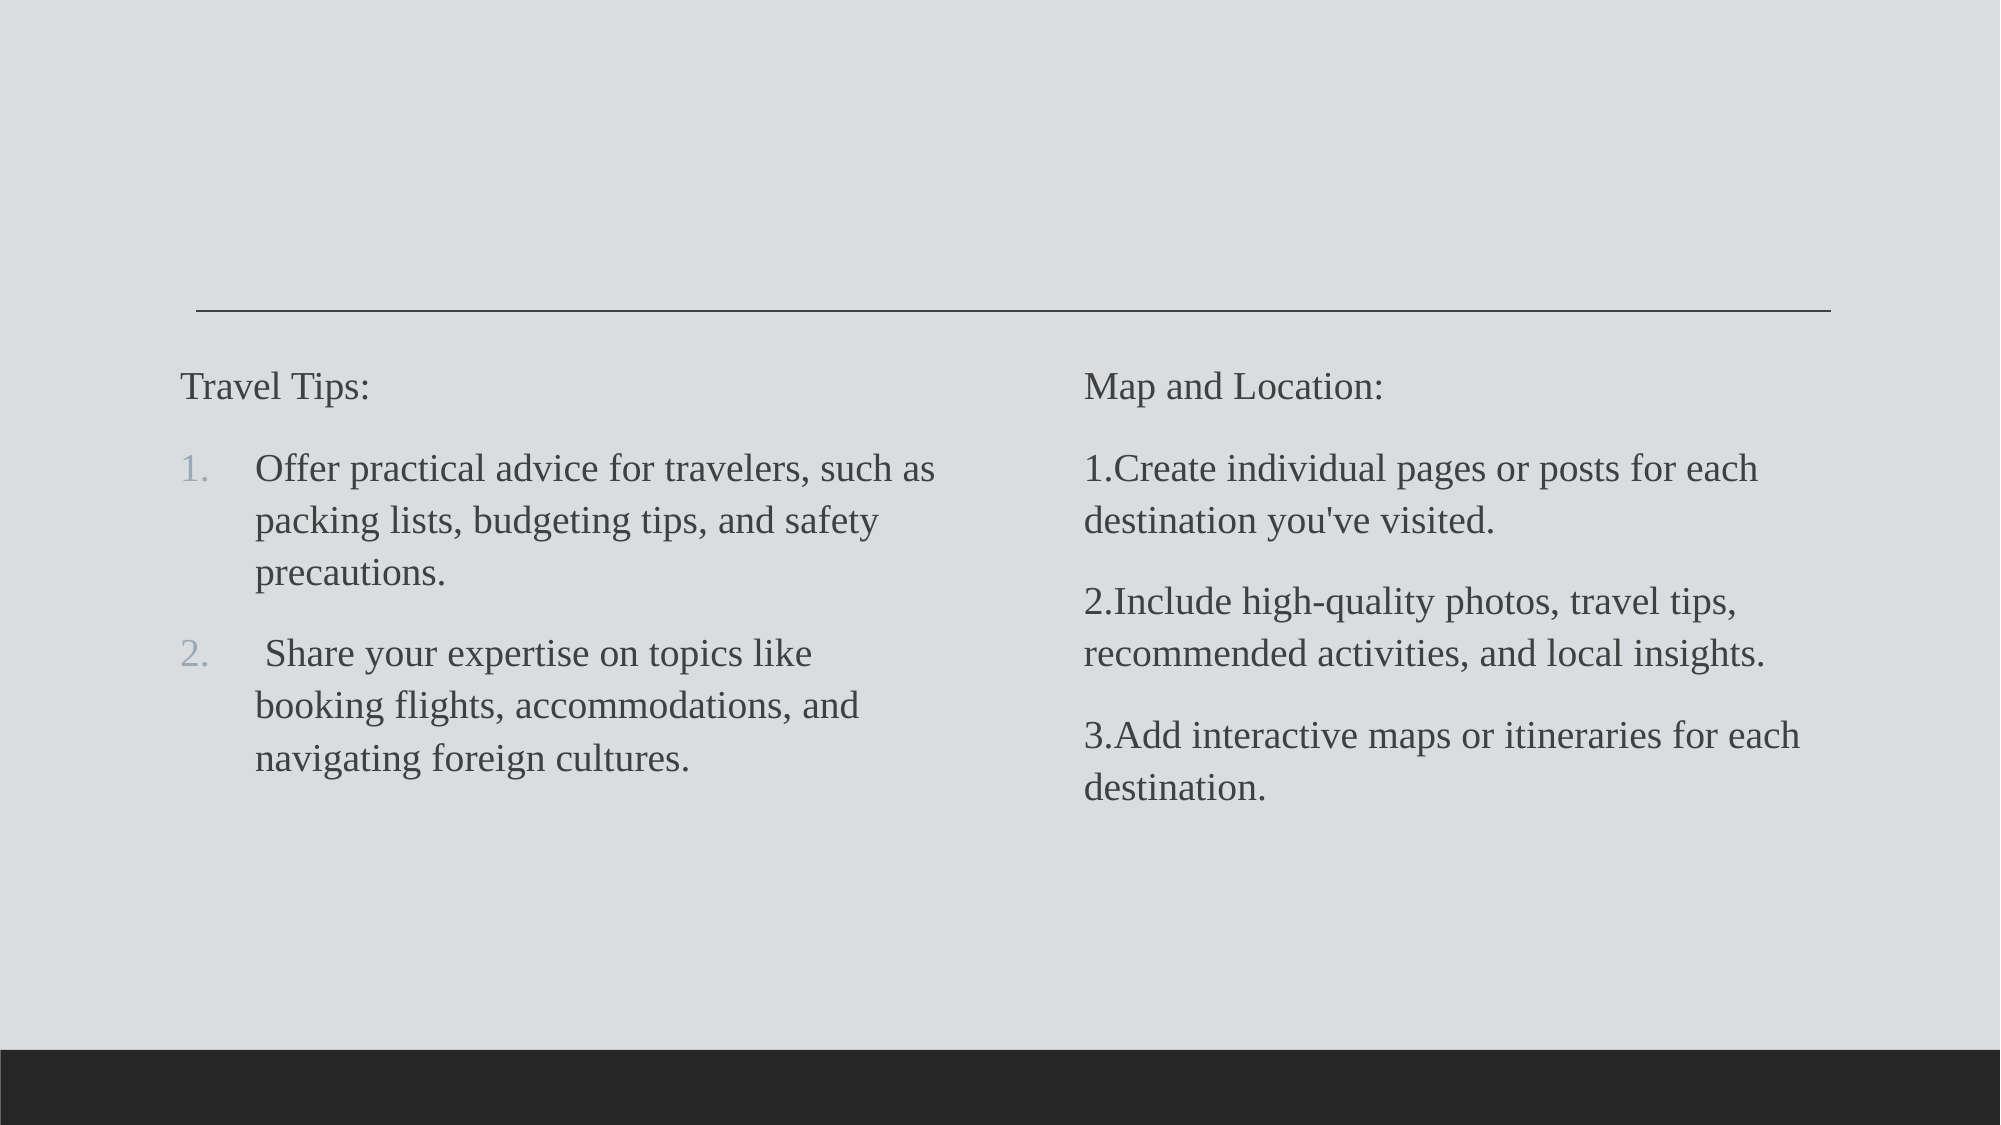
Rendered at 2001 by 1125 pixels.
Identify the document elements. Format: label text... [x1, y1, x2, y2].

list Travel Tips: Offer practical advice for travelers, such as packing lists, budgeting tips, and safety precautions. Share your expertise on topics like booking flights, accommodations, and navigating foreign cultures. [180, 347, 942, 963]
list Map and Location: 1.Create individual pages or posts for each destination you've visited. 2.Include high-quality photos, travel tips, recommended activities, and local insights. 3.Add interactive maps or itineraries for each destination. [1068, 347, 1830, 963]
